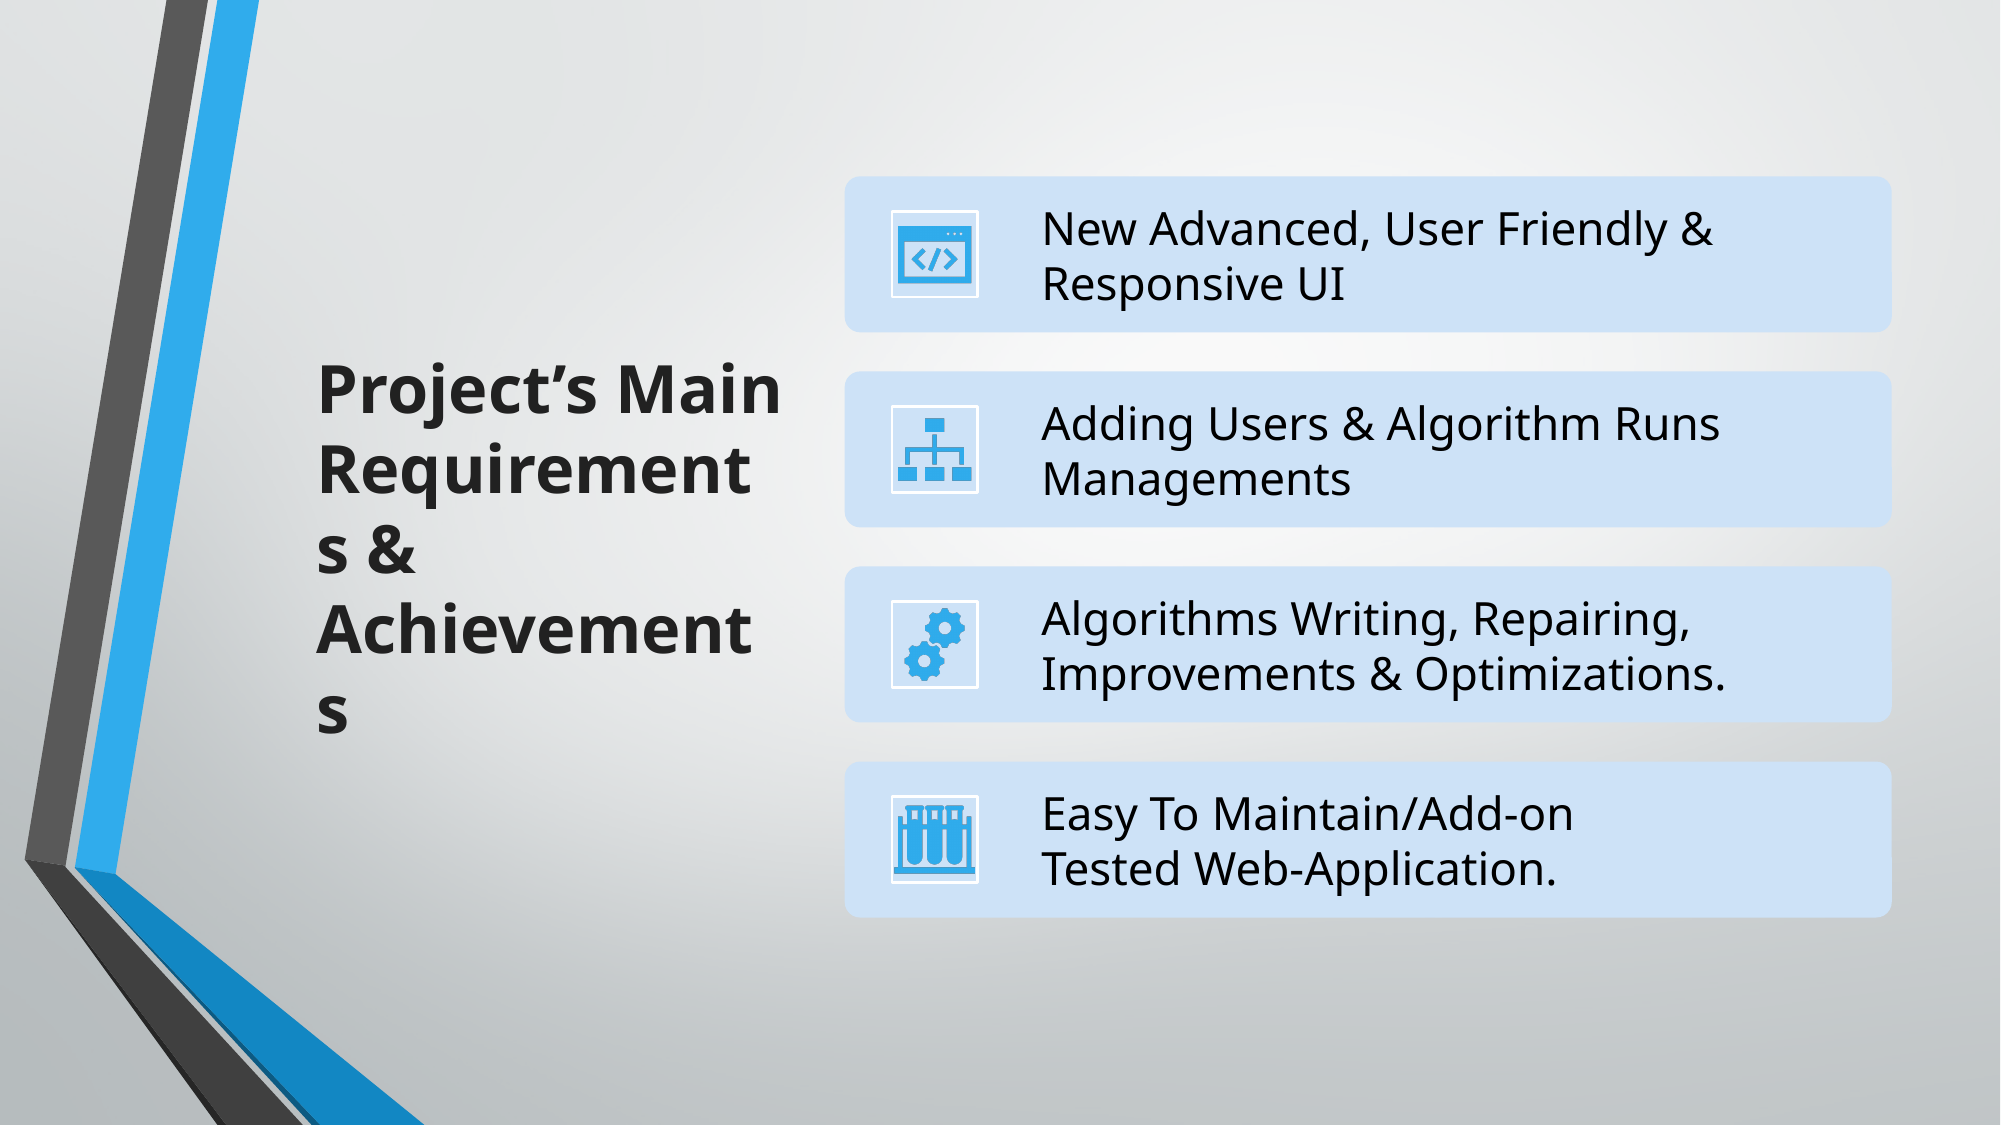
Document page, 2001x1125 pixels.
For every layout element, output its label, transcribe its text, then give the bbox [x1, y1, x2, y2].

title Project’s Main Requirements & Achievements [301, 175, 801, 918]
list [844, 175, 1892, 919]
